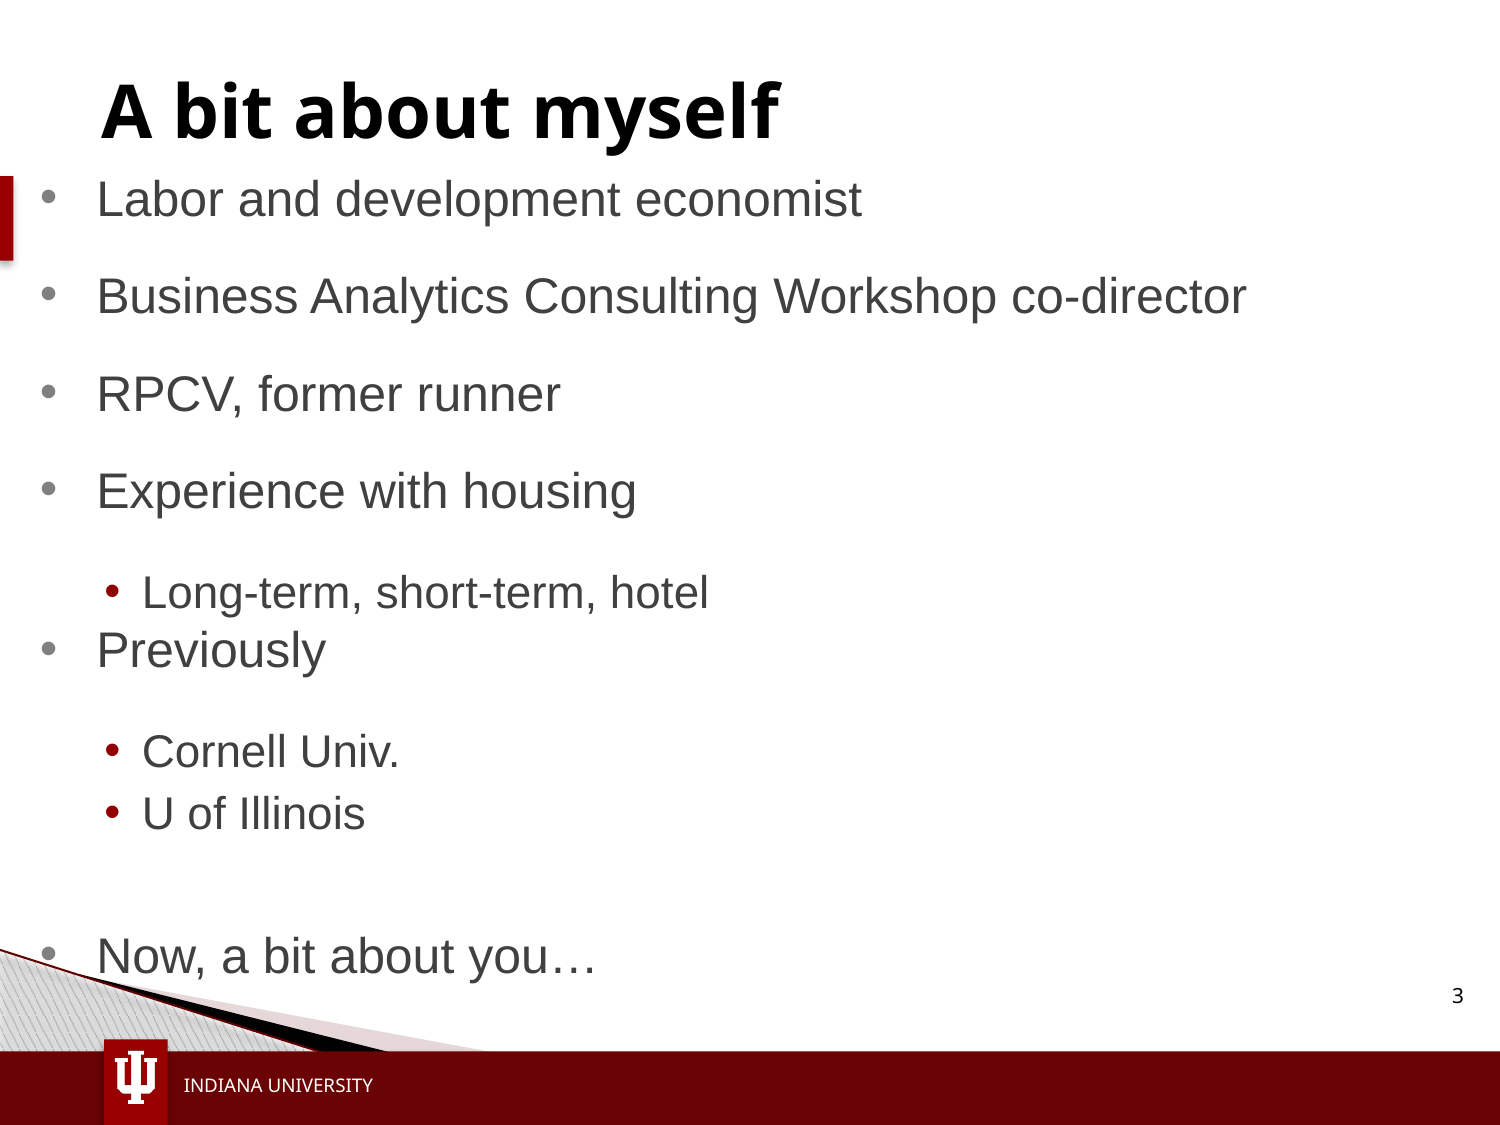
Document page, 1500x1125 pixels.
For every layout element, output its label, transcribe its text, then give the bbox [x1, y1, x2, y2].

slide_number 3 [1418, 958, 1479, 1019]
list Labor and development economist Business Analytics Consulting Workshop co-director RPCV, former runner Experience with housing Long-term, short-term, hotel Previously Cornell Univ. U of Illinois Now, a bit about you… [24, 158, 1476, 876]
title A bit about myself [86, 56, 1400, 158]
